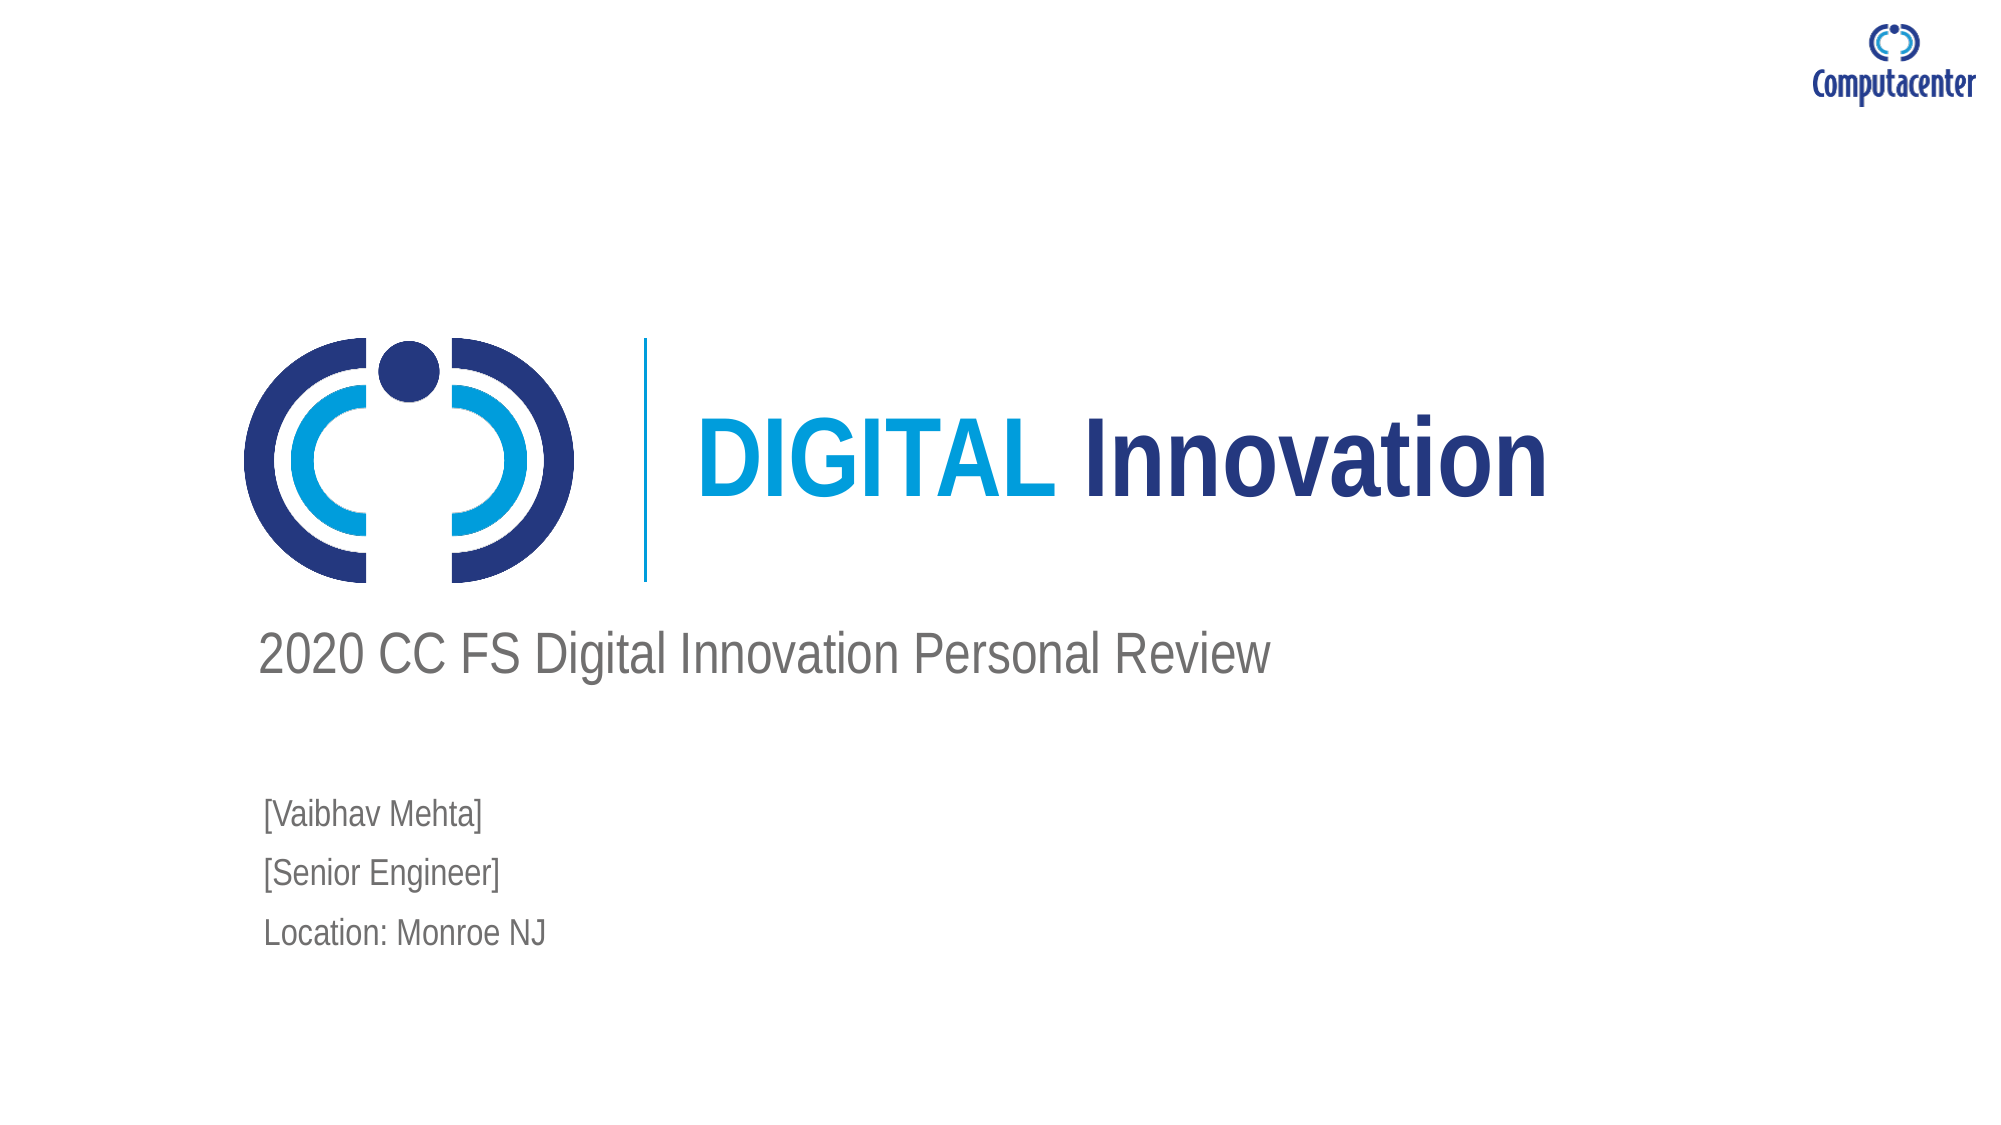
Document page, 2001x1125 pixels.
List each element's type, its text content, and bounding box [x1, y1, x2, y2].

title Digital Innovation [696, 338, 1724, 583]
text_box 2020 CC FS Digital Innovation Personal Review [243, 607, 1390, 693]
picture [243, 338, 574, 583]
picture [1813, 24, 1976, 107]
text_box [Vaibhav Mehta] [Senior Engineer] Location: Monroe NJ [249, 786, 562, 961]
